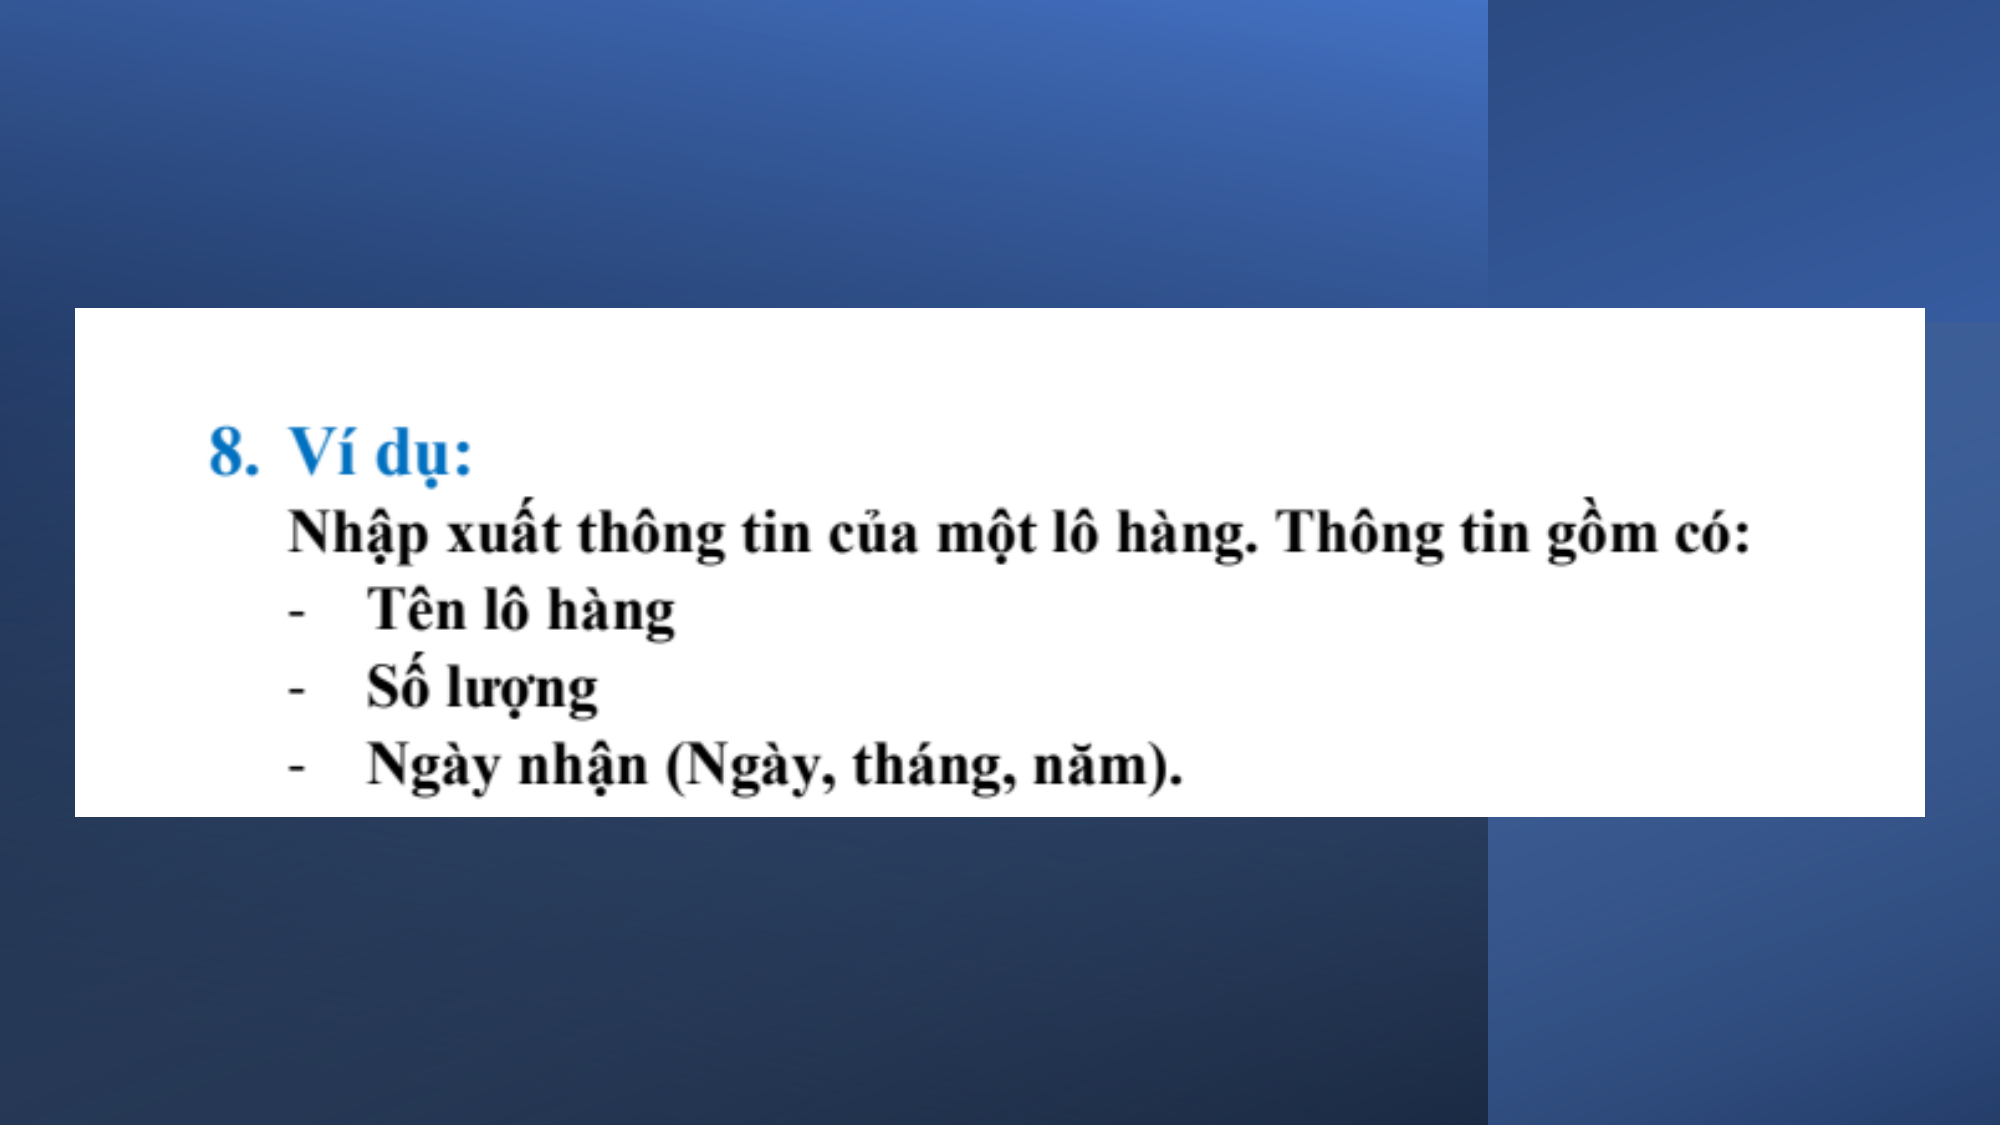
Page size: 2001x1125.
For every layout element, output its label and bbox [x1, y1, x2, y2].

picture [74, 308, 1925, 817]
text_box [0, 321, 2000, 1125]
text_box [1489, 0, 2000, 321]
text_box [0, 0, 1489, 321]
